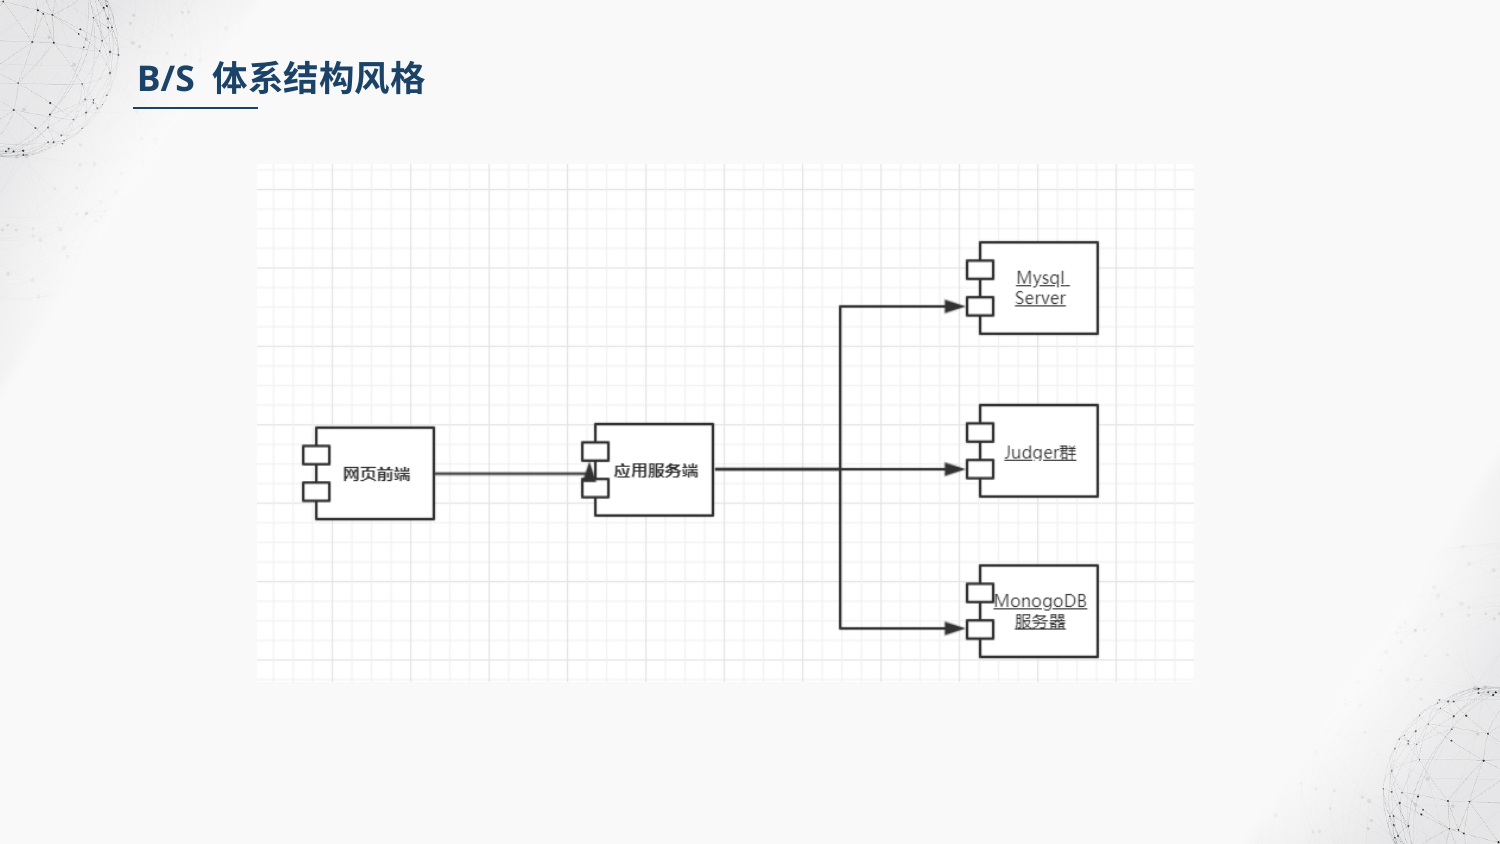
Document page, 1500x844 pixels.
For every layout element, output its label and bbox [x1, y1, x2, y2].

picture [0, 0, 1500, 844]
text_box [116, 50, 703, 108]
